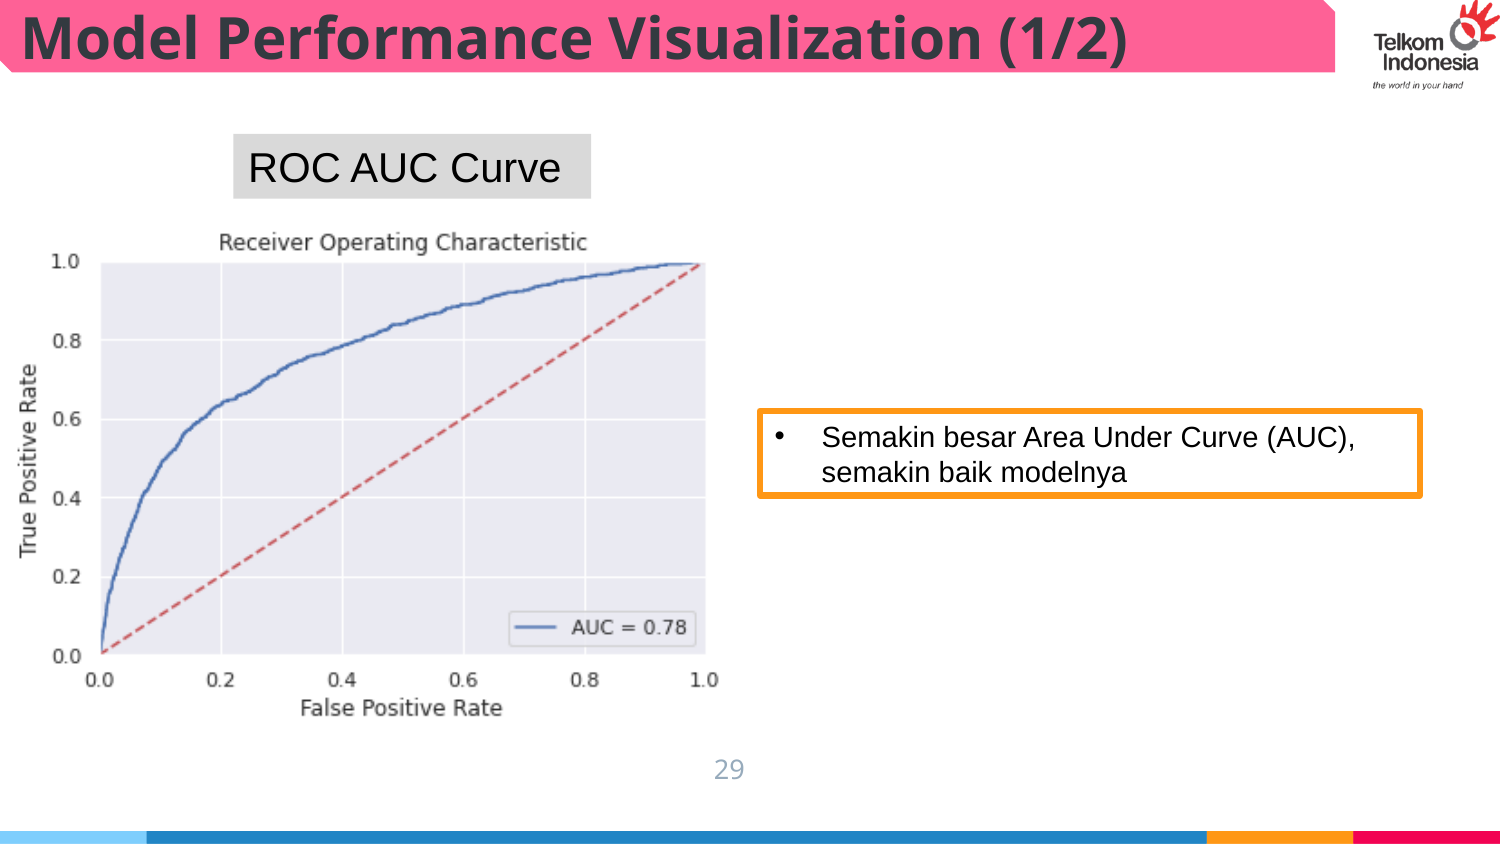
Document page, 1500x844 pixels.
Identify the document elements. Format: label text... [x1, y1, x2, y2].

text_box Model Performance Visualization (1/2) [0, 0, 1338, 75]
picture [1373, 0, 1500, 90]
text_box ROC AUC Curve [233, 133, 592, 199]
picture [0, 217, 735, 738]
text_box Semakin besar Area Under Curve (AUC), semakin baik modelnya [759, 410, 1420, 496]
slide_number 29 [669, 737, 760, 789]
